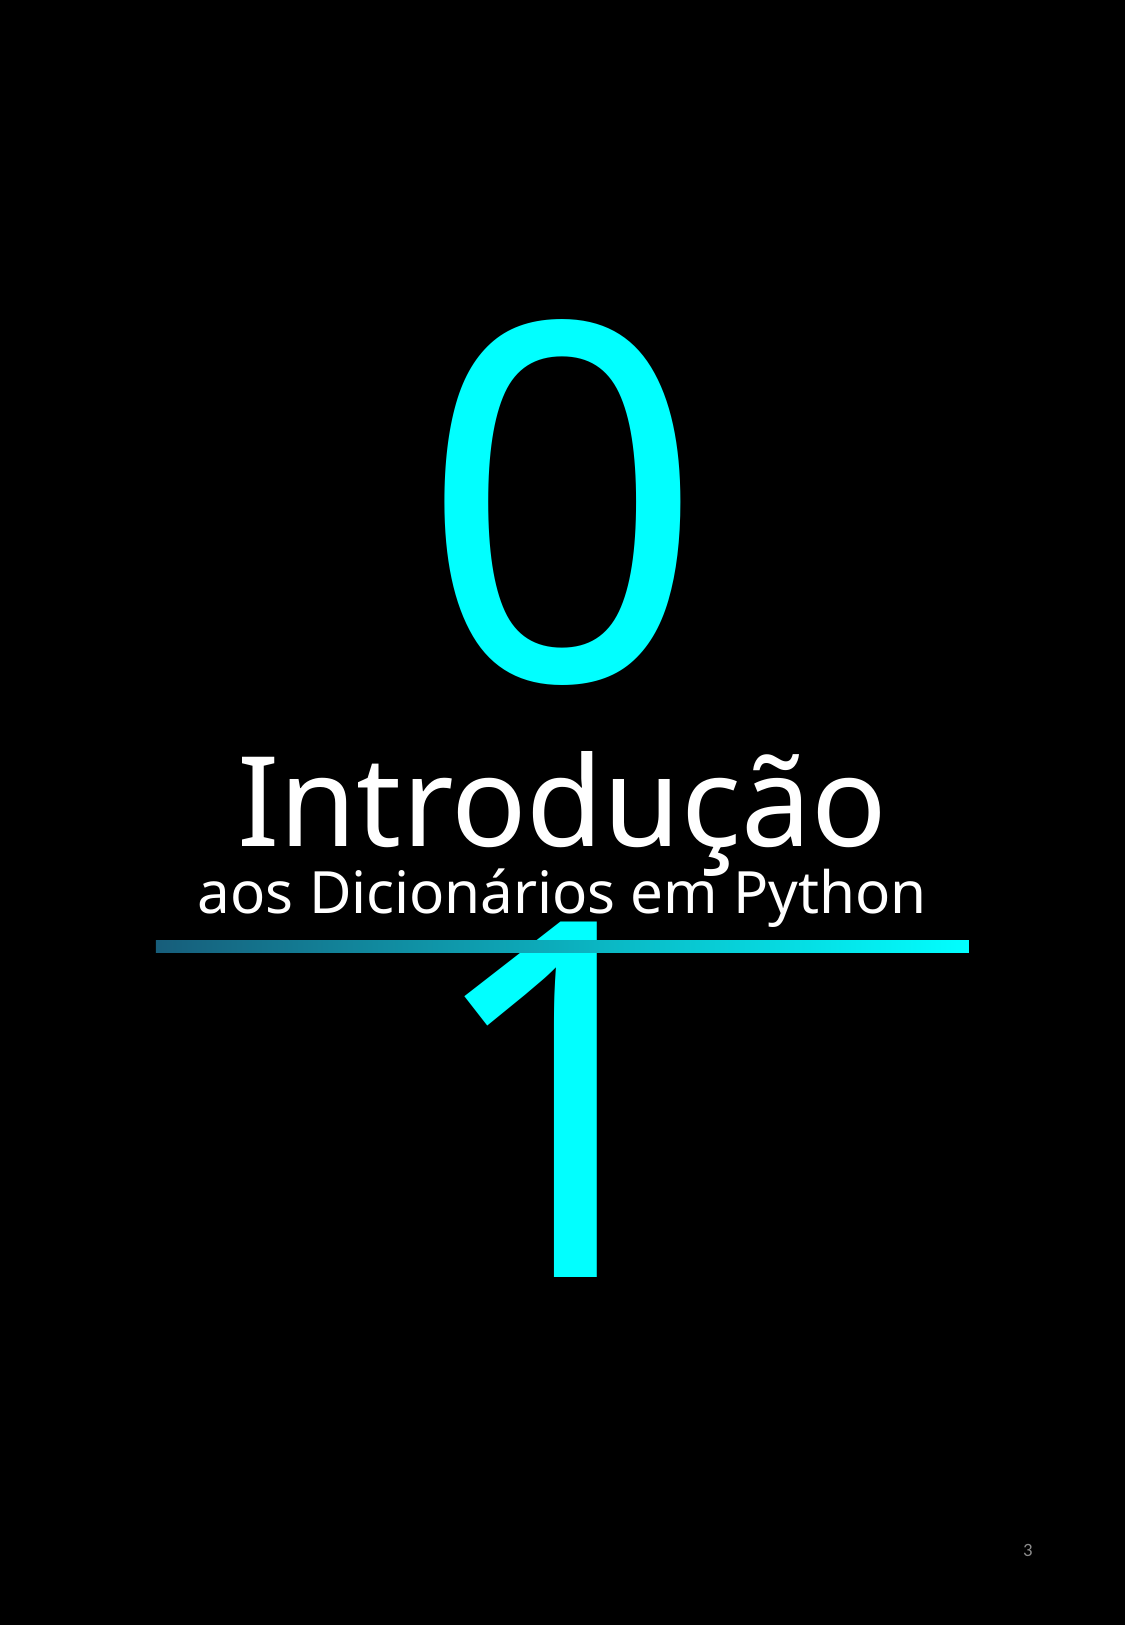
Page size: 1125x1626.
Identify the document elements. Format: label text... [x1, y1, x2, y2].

text_box aos Dicionários em Python [103, 847, 1022, 933]
text_box 01 [311, 953, 814, 1385]
text_box [155, 939, 970, 953]
slide_number 3 [794, 1506, 1048, 1593]
text_box Introdução [103, 713, 1022, 847]
text_box 01 [311, 174, 814, 713]
text_box 01 [311, 933, 814, 939]
